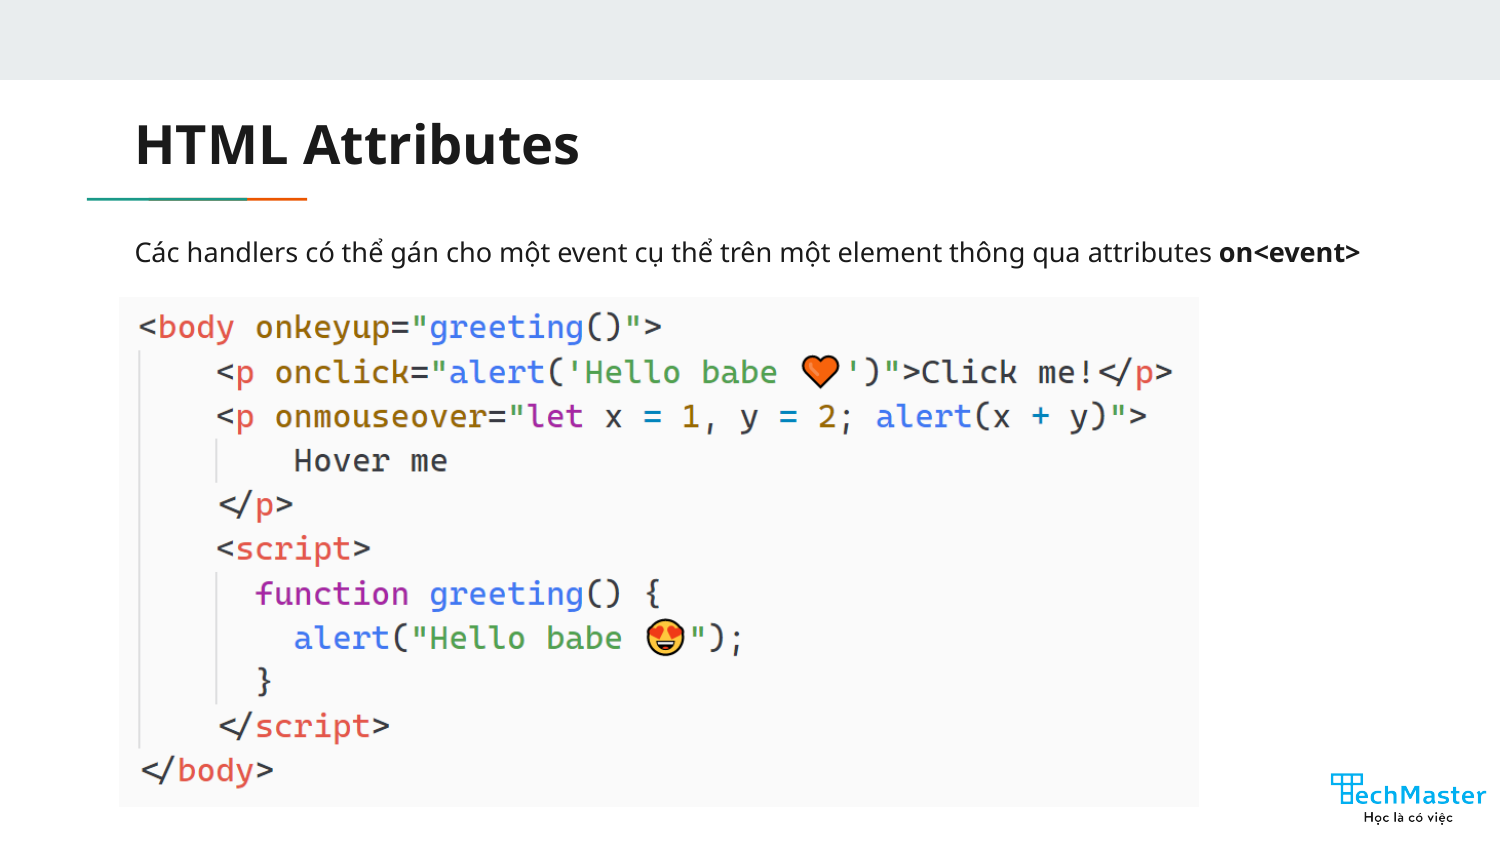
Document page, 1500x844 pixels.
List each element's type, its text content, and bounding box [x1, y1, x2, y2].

title HTML Attributes [119, 95, 1381, 184]
picture [119, 296, 1199, 807]
picture [1329, 754, 1488, 844]
list Các handlers có thể gán cho một event cụ thể trên một element thông qua attributes on<event> [119, 215, 1381, 807]
